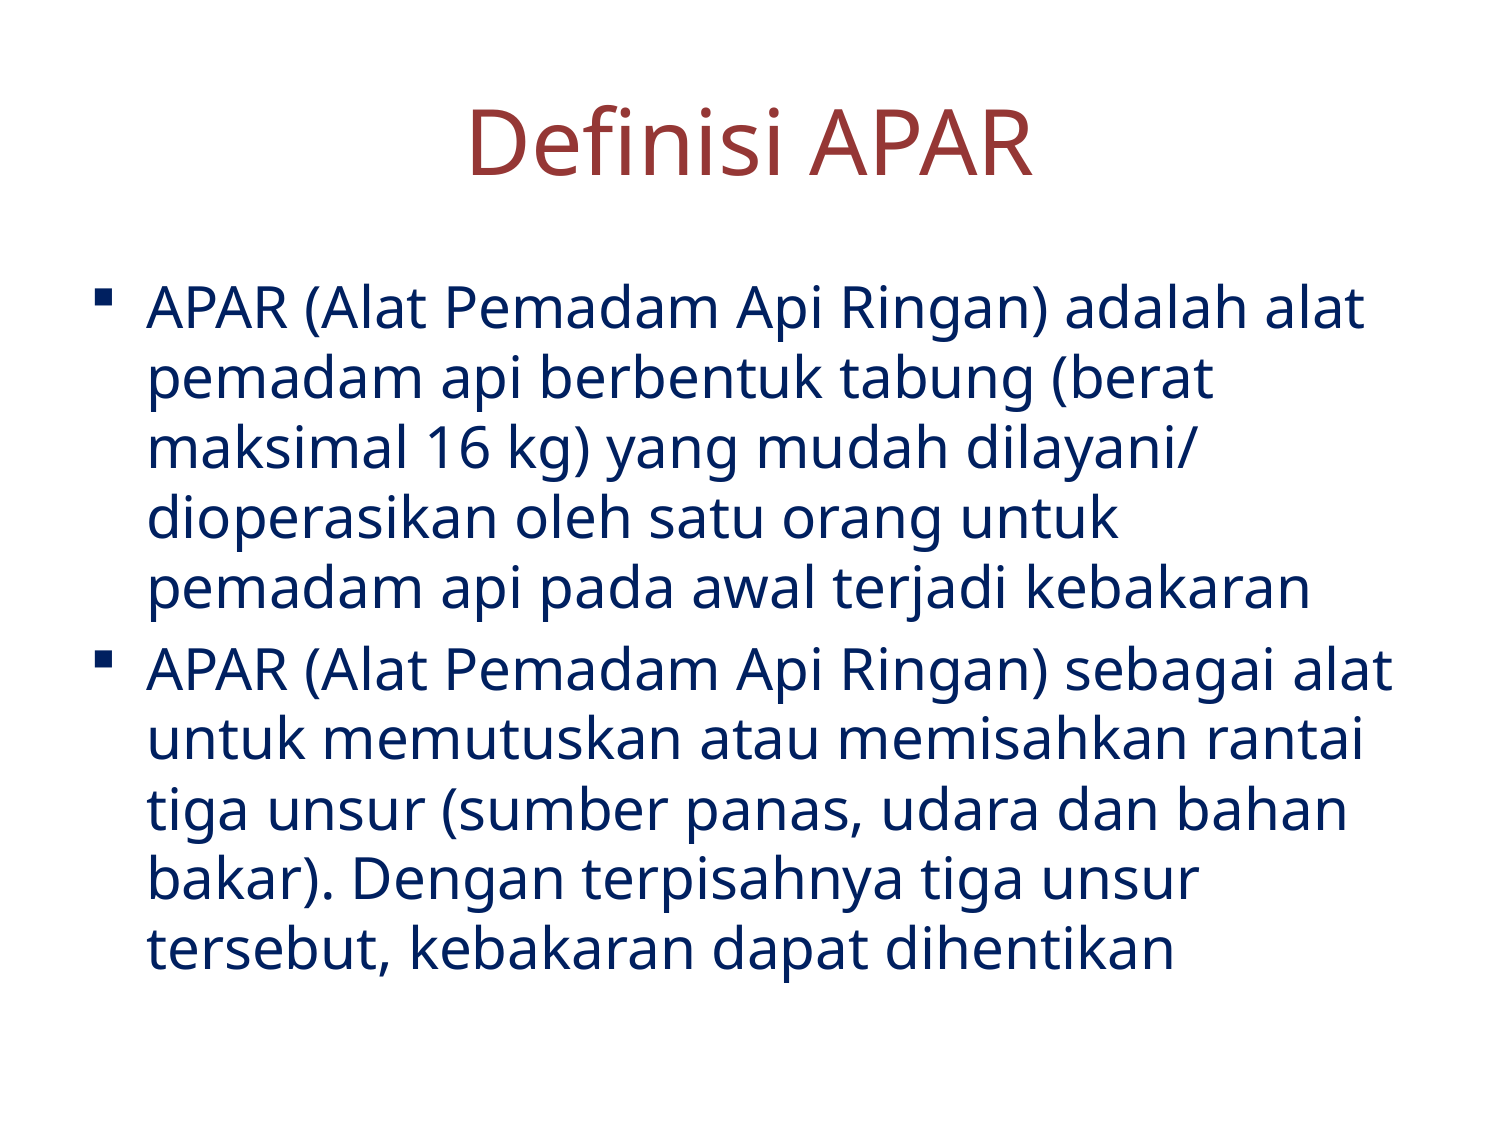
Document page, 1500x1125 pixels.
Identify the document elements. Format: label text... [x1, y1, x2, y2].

list APAR (Alat Pemadam Api Ringan) adalah alat pemadam api berbentuk tabung (berat maksimal 16 kg) yang mudah dilayani/ dioperasikan oleh satu orang untuk pemadam api pada awal terjadi kebakaran APAR (Alat Pemadam Api Ringan) sebagai alat untuk memutuskan atau memisahkan rantai tiga unsur (sumber panas, udara dan bahan bakar). Dengan terpisahnya tiga unsur tersebut, kebakaran dapat dihentikan [75, 262, 1425, 1005]
title Definisi APAR [75, 45, 1425, 233]
